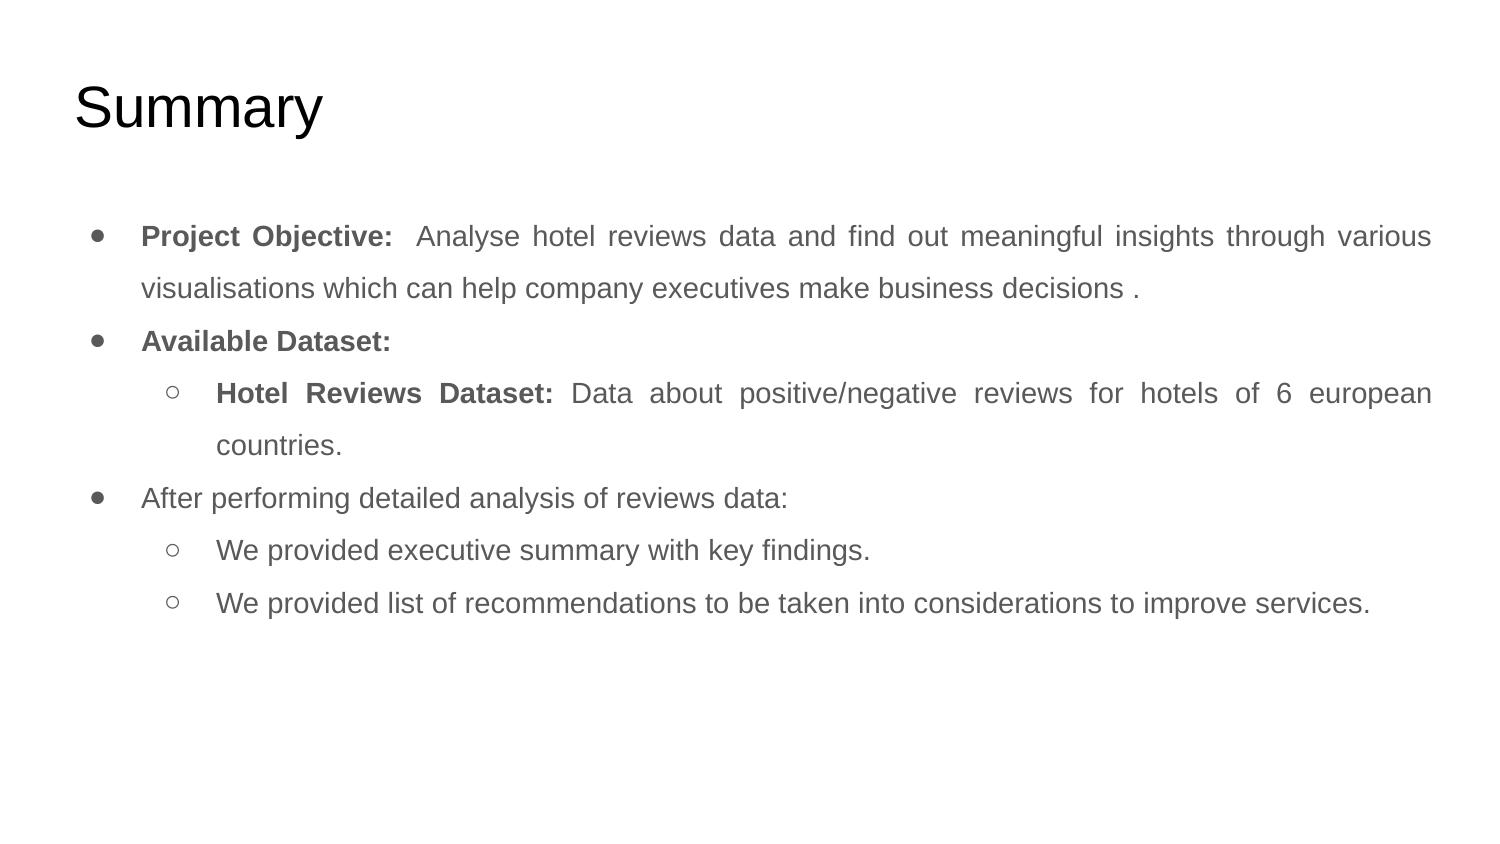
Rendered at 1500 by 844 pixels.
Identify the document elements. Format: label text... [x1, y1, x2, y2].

list Project Objective: Analyse hotel reviews data and find out meaningful insights through various visualisations which can help company executives make business decisions . Available Dataset: Hotel Reviews Dataset: Data about positive/negative reviews for hotels of 6 european countries. After performing detailed analysis of reviews data: We provided executive summary with key findings. We provided list of recommendations to be taken into considerations to improve services. [51, 184, 1449, 651]
title Summary [59, 53, 1458, 148]
